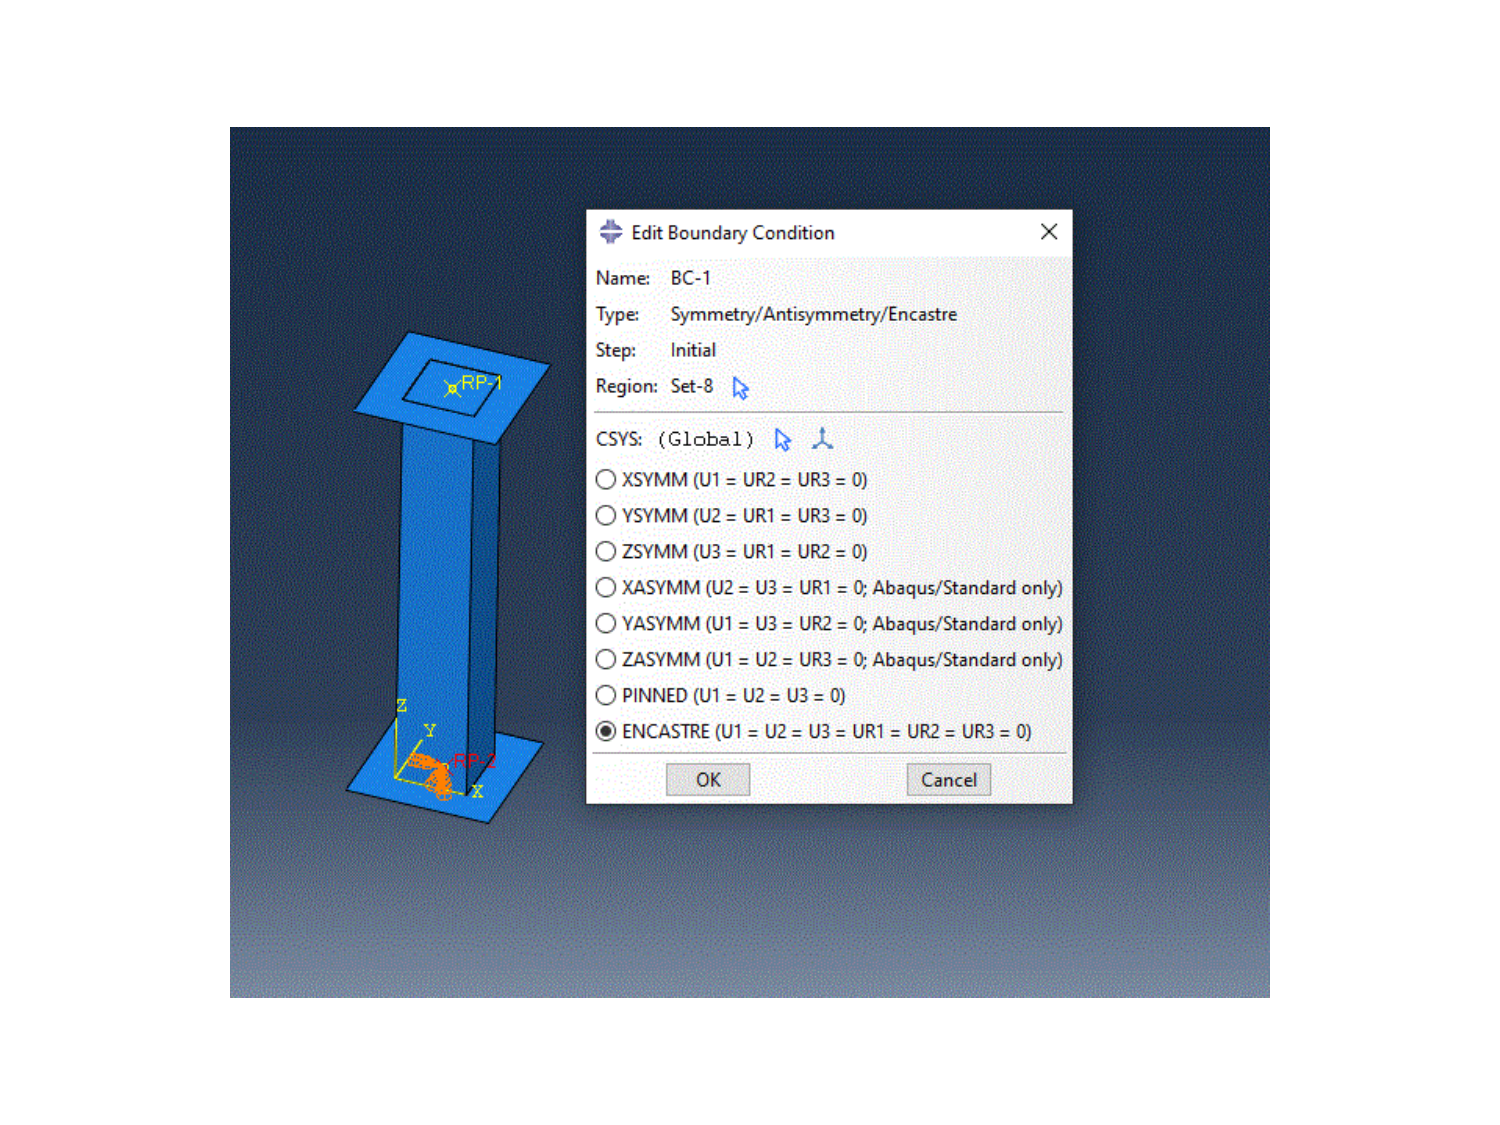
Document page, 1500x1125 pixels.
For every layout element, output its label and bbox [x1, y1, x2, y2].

picture [230, 127, 1270, 998]
